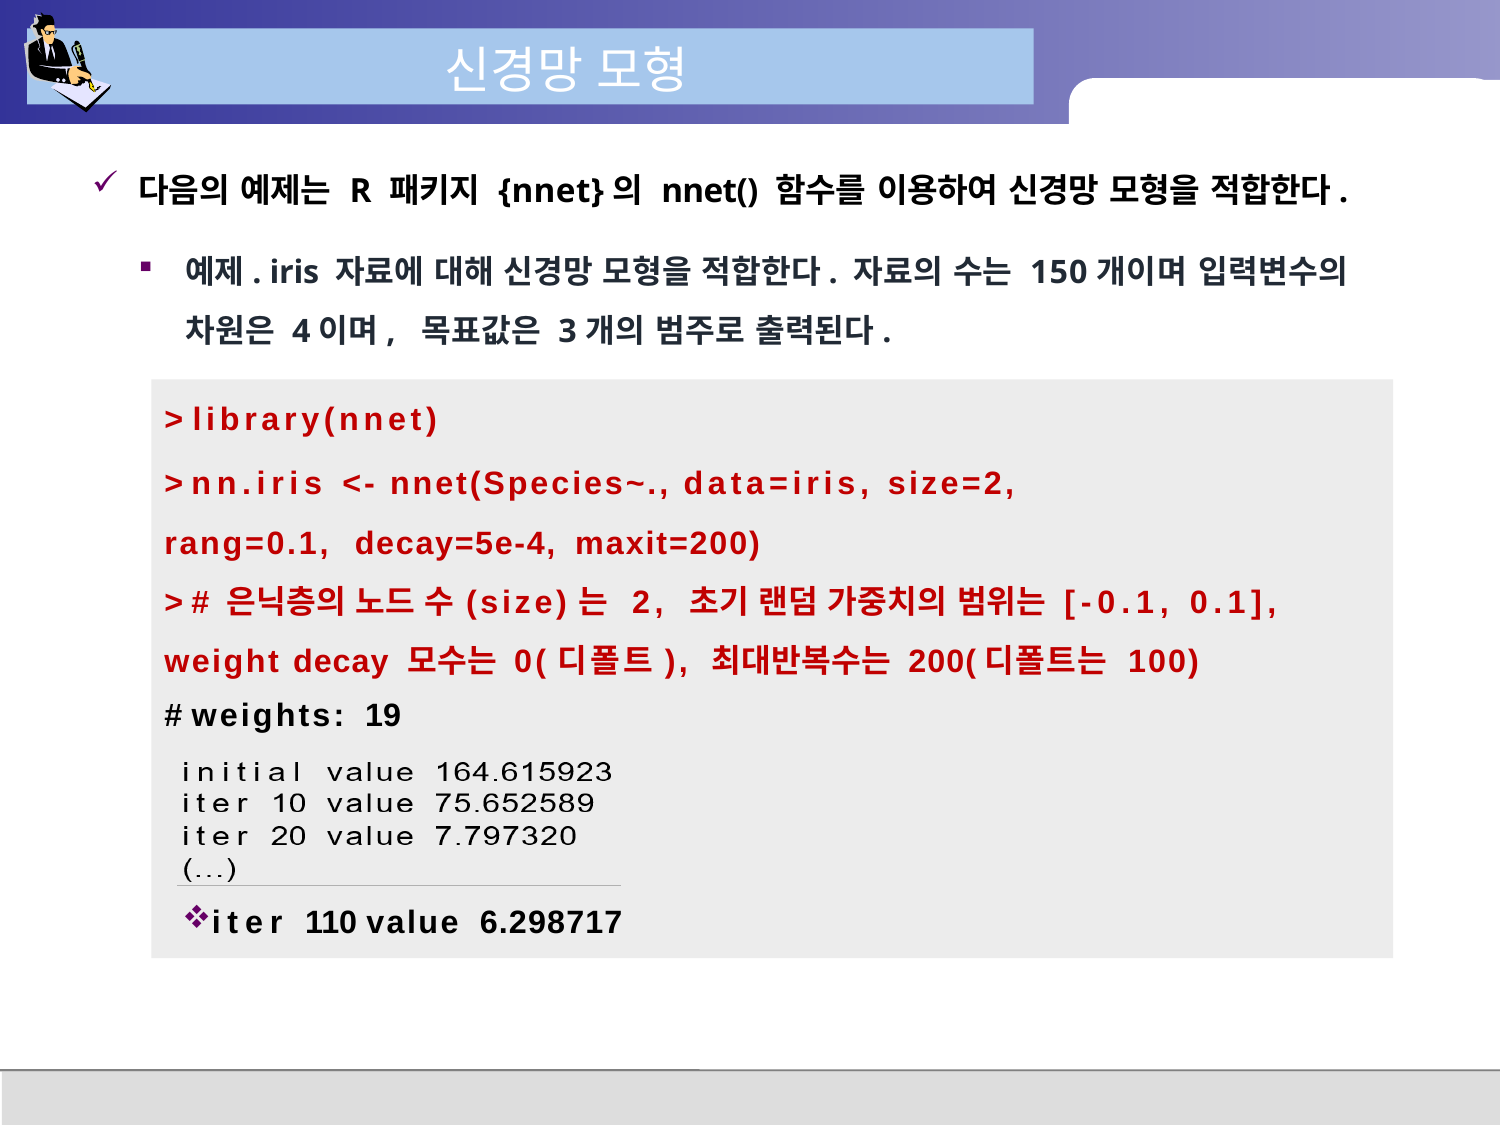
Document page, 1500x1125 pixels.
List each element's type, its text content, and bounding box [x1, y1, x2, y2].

title 신경망 모형 [100, 30, 1034, 126]
text_box 다음의 예제는 R 패키지 {nnet}의 nnet() 함수를 이용하여 신경망 모형을 적합한다. [89, 166, 1451, 209]
picture [176, 747, 621, 899]
text_box 예제. iris 자료에 대해 신경망 모형을 적합한다. 자료의 수는 150개이며 입력변수의 차원은 4이며, 목표값은 3개의 범주로 출력된다. [136, 229, 1366, 350]
text_box [151, 379, 1394, 959]
text_box iter 110 value 6.298717 [180, 898, 647, 941]
text_box > library(nnet) > nn.iris <- nnet(Species~., data=iris, size=2, rang=0.1, decay=5e-4, maxit=200) > # 은닉층의 노드 수(size)는 2, 초기 랜덤 가중치의 범위는 [-0.1, 0.1], weight decay 모수는 0(디폴트), 최대반복수는 200(디폴트는 100) # weights: 19 [162, 375, 1313, 733]
